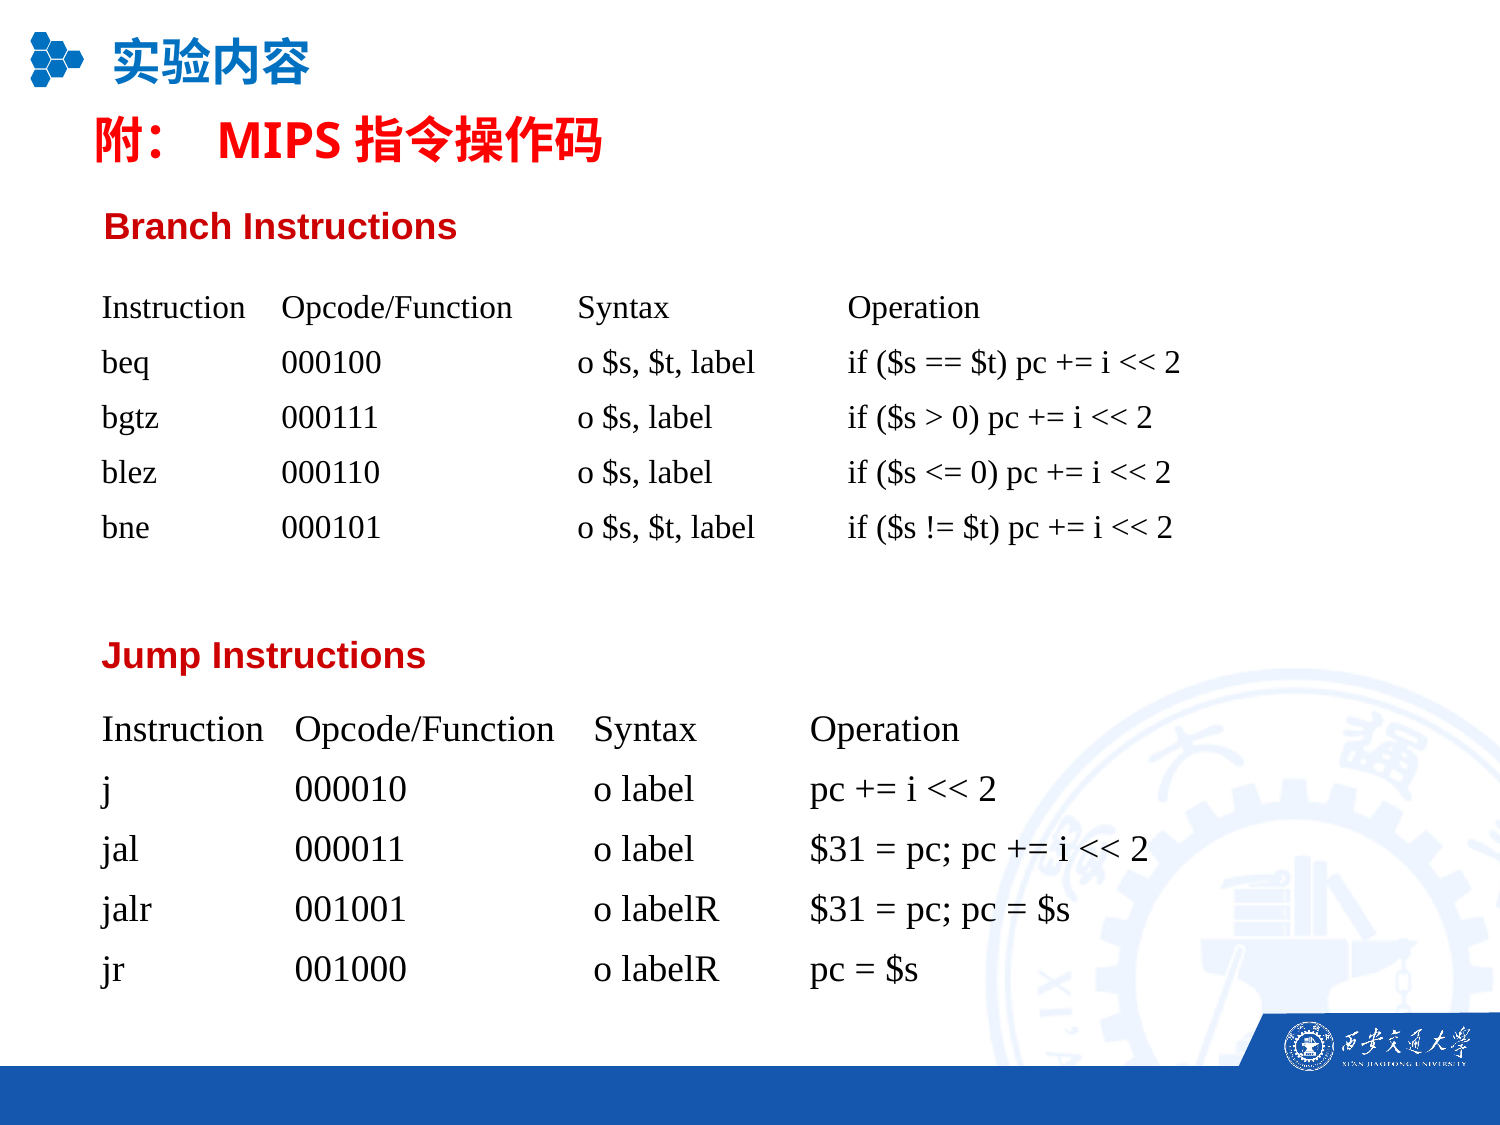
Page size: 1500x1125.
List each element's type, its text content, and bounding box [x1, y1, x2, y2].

table_cell if ($s <= 0) pc += i << 2 [832, 445, 1402, 500]
table_cell jal [87, 819, 280, 879]
table_cell o label [578, 819, 795, 879]
table_cell if ($s > 0) pc += i << 2 [832, 390, 1402, 445]
text_box 附： MIPS指令操作码 [78, 101, 1368, 176]
table_cell pc += i << 2 [795, 759, 1171, 819]
table_cell o $s, $t, label [562, 335, 832, 390]
table_cell $31 = pc; pc = $s [795, 879, 1171, 939]
table_cell beq [87, 335, 266, 390]
table_cell if ($s != $t) pc += i << 2 [832, 500, 1402, 555]
table_cell o labelR [578, 879, 795, 939]
text_box Jump Instructions [86, 623, 837, 684]
table_cell o $s, label [562, 445, 832, 500]
table_cell 000100 [266, 335, 562, 390]
table_cell jr [87, 939, 280, 999]
text_box 实验内容 [96, 22, 327, 98]
table_cell pc = $s [795, 939, 1171, 999]
table_header Operation [795, 699, 1171, 759]
table_cell bne [87, 500, 266, 555]
table_header Instruction [87, 699, 280, 759]
table_cell bgtz [87, 390, 266, 445]
table_cell 000111 [266, 390, 562, 445]
text_box Branch Instructions [88, 194, 473, 255]
table_cell 000101 [266, 500, 562, 555]
table_cell j [87, 759, 280, 819]
table_header Instruction [87, 280, 266, 335]
table_cell o label [578, 759, 795, 819]
table_cell o $s, label [562, 390, 832, 445]
table_cell 001000 [280, 939, 578, 999]
table_cell if ($s == $t) pc += i << 2 [832, 335, 1402, 390]
table_header Syntax [578, 699, 795, 759]
table_cell 001001 [280, 879, 578, 939]
table_cell o labelR [578, 939, 795, 999]
table_cell 000110 [266, 445, 562, 500]
table_cell 000010 [280, 759, 578, 819]
table_cell jalr [87, 879, 280, 939]
table_header Opcode/Function [266, 280, 562, 335]
table_cell blez [87, 445, 266, 500]
table_header Opcode/Function [280, 699, 578, 759]
table_header Operation [832, 280, 1402, 335]
table_header Syntax [562, 280, 832, 335]
table_cell o $s, $t, label [562, 500, 832, 555]
table_cell 000011 [280, 819, 578, 879]
table_cell $31 = pc; pc += i << 2 [795, 819, 1171, 879]
